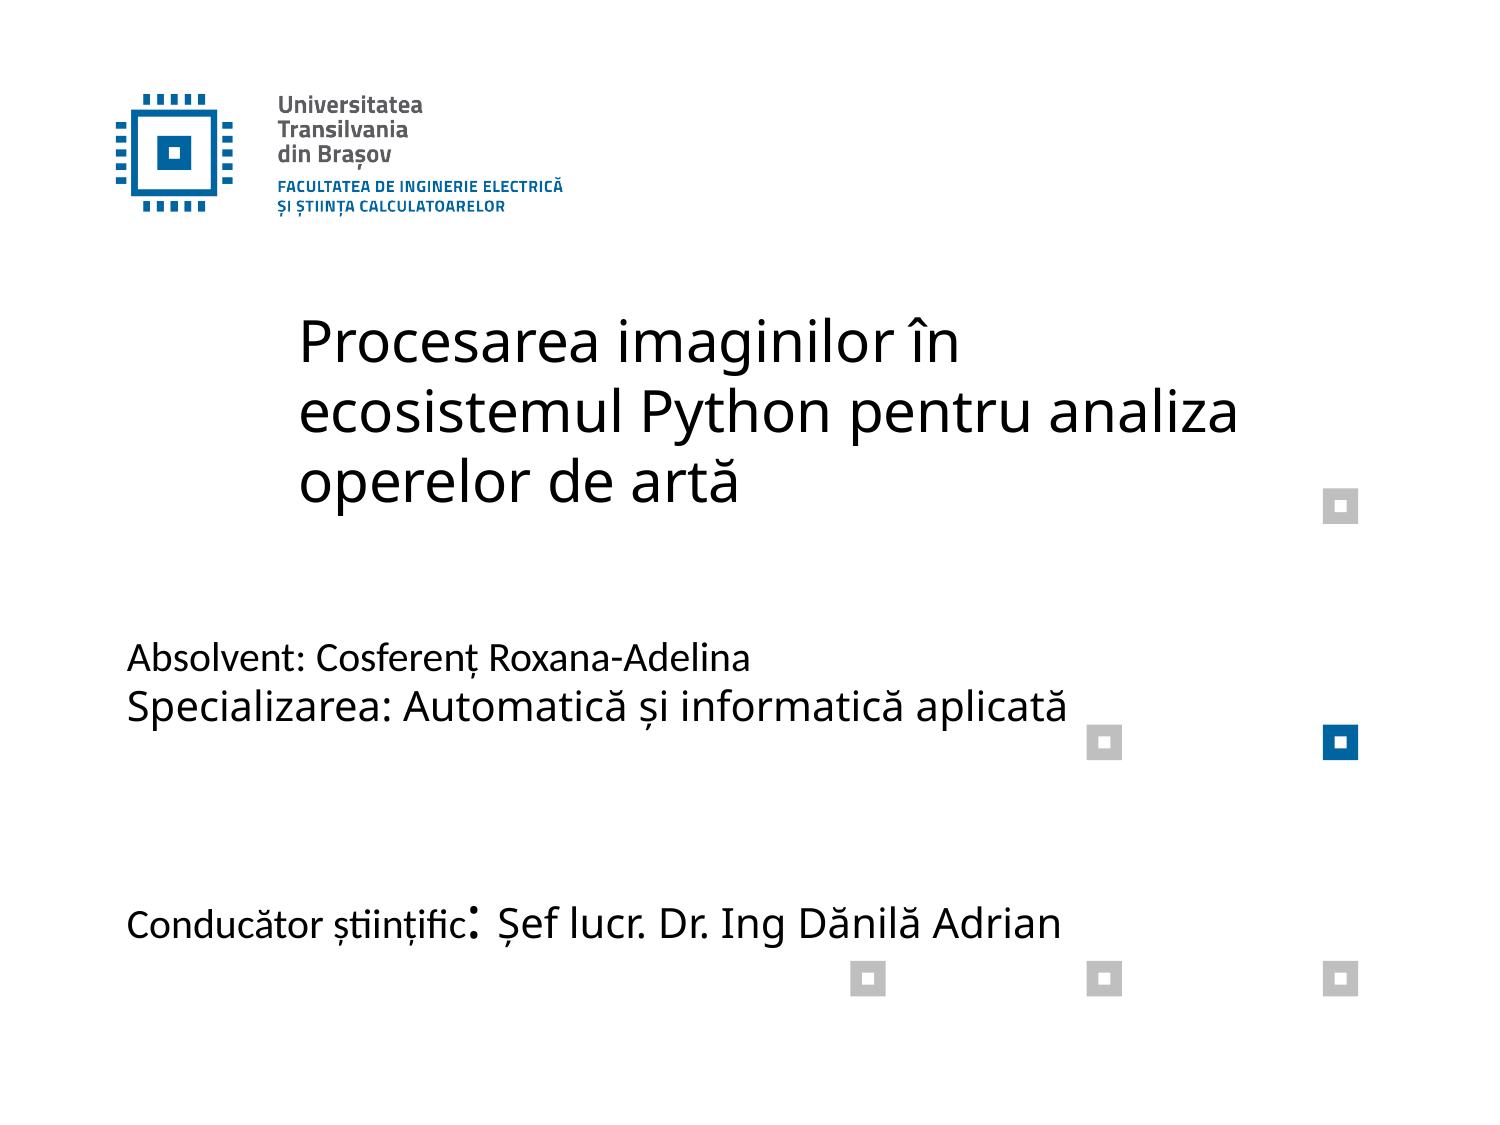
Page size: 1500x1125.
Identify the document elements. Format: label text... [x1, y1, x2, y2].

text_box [1322, 960, 1359, 997]
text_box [1086, 724, 1123, 761]
text_box Procesarea imaginilor în ecosistemul Python pentru analiza operelor de artă [283, 296, 1263, 522]
picture [70, 48, 615, 258]
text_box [1086, 960, 1123, 997]
text_box [1334, 735, 1348, 749]
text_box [850, 960, 886, 997]
text_box [1322, 724, 1359, 761]
text_box Absolvent: Cosferenț Roxana-Adelina Specializarea: Automatică și informatică aplicată Conducător științific: Șef lucr. Dr. Ing Dănilă Adrian [112, 622, 1164, 958]
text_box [1322, 488, 1359, 524]
